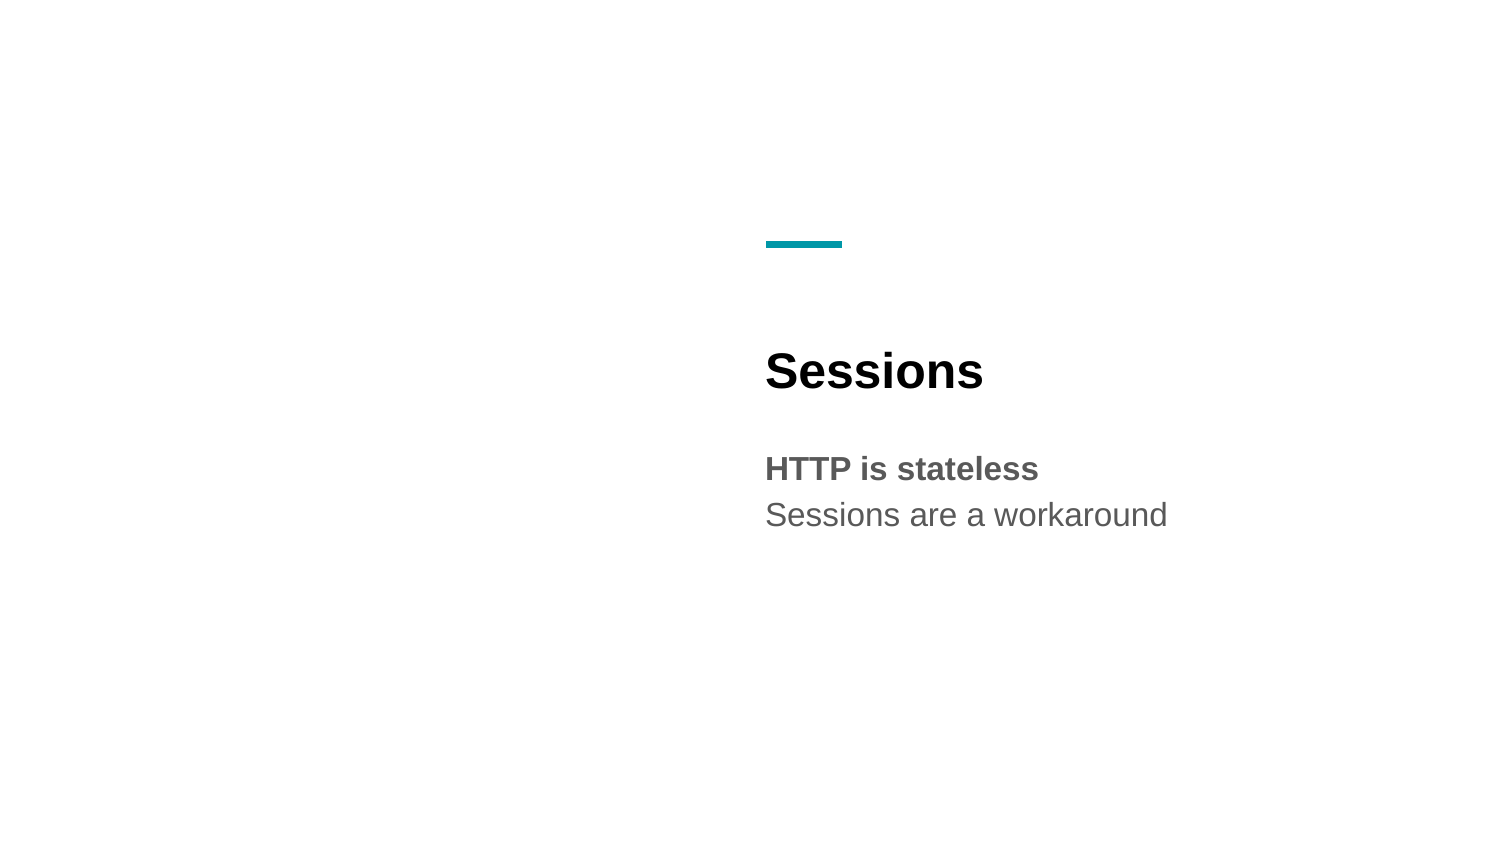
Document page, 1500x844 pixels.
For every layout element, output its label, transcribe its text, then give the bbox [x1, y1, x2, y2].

list HTTP is stateless Sessions are a workaround [750, 426, 1380, 723]
title Sessions [749, 291, 1410, 414]
